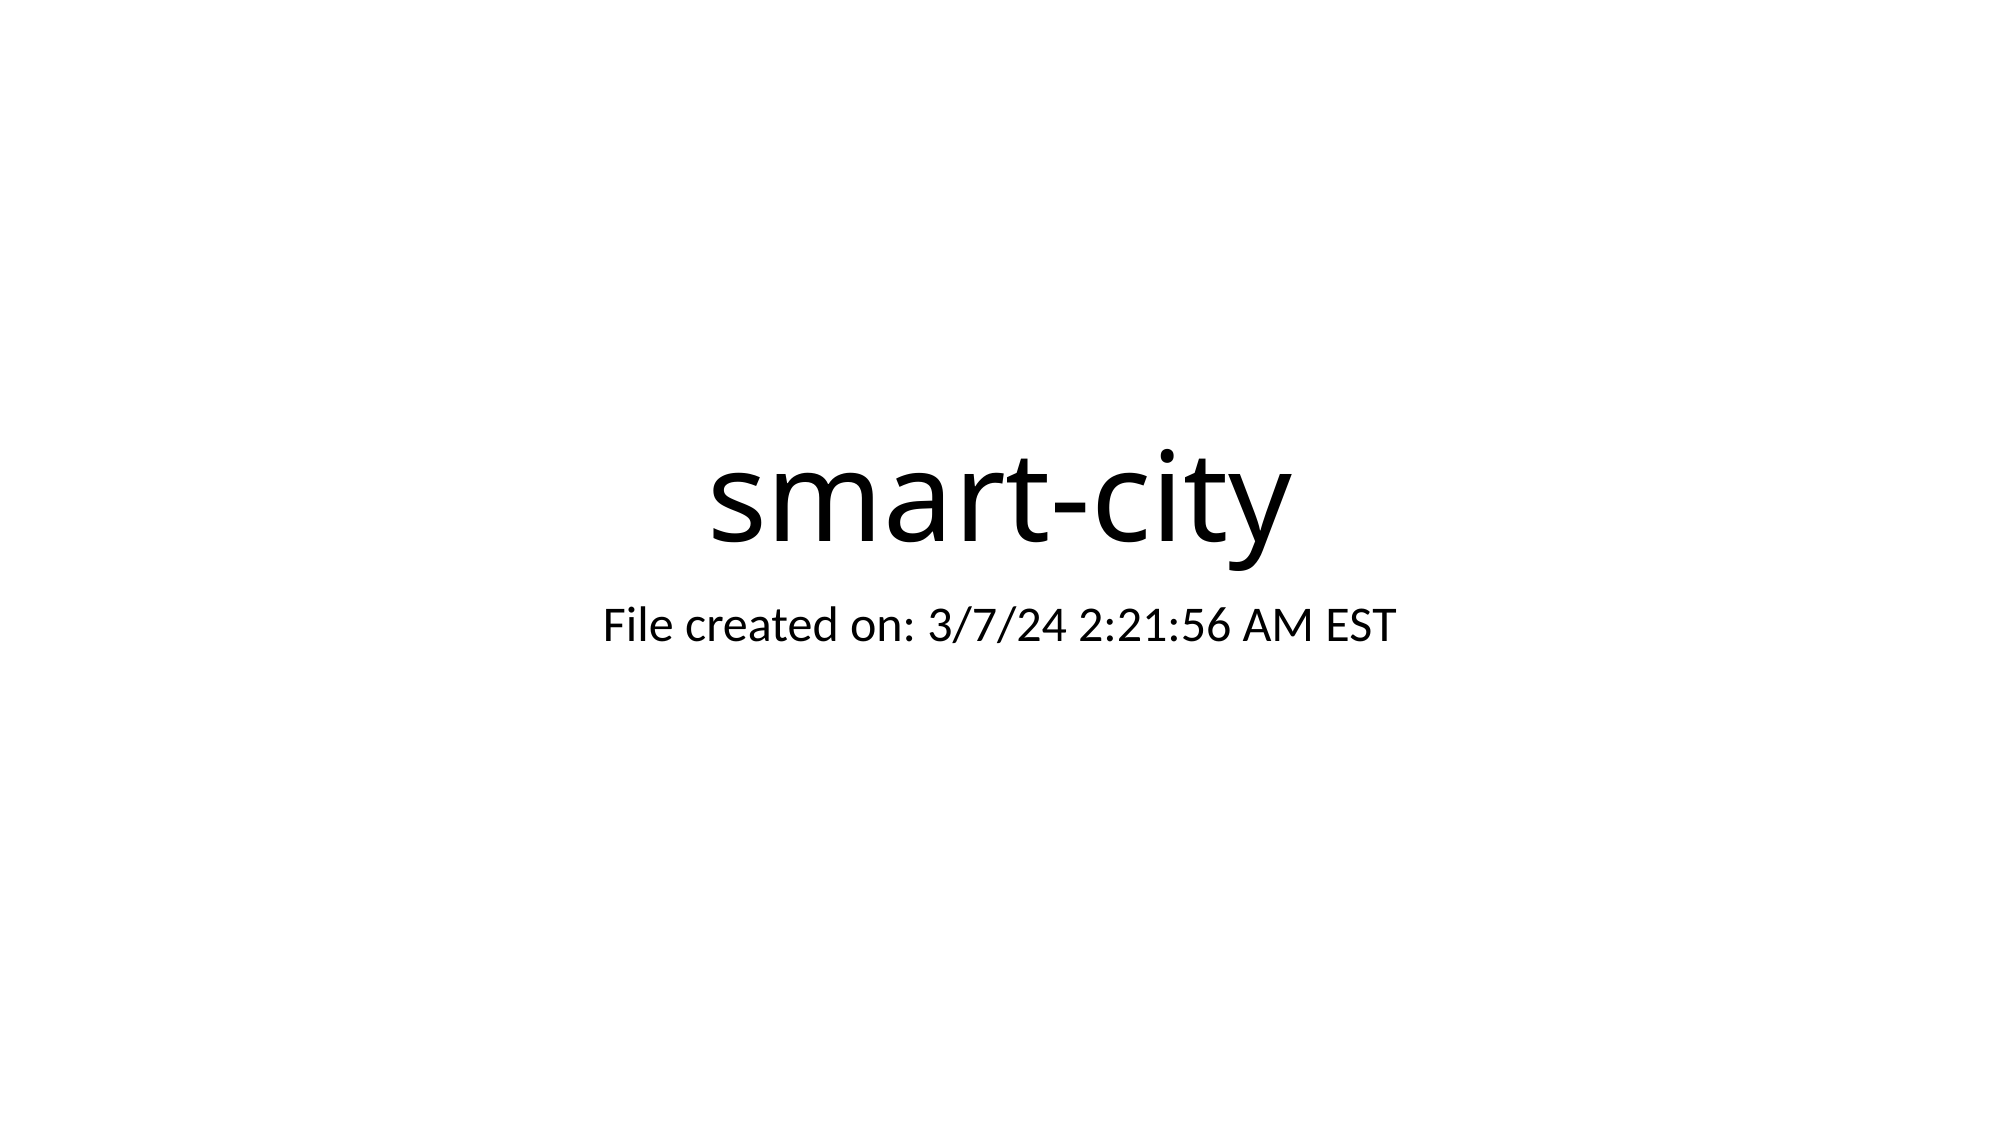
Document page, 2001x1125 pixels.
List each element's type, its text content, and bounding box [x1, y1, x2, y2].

subtitle File created on: 3/7/24 2:21:56 AM EST [249, 590, 1750, 863]
title smart-city [249, 184, 1750, 576]
